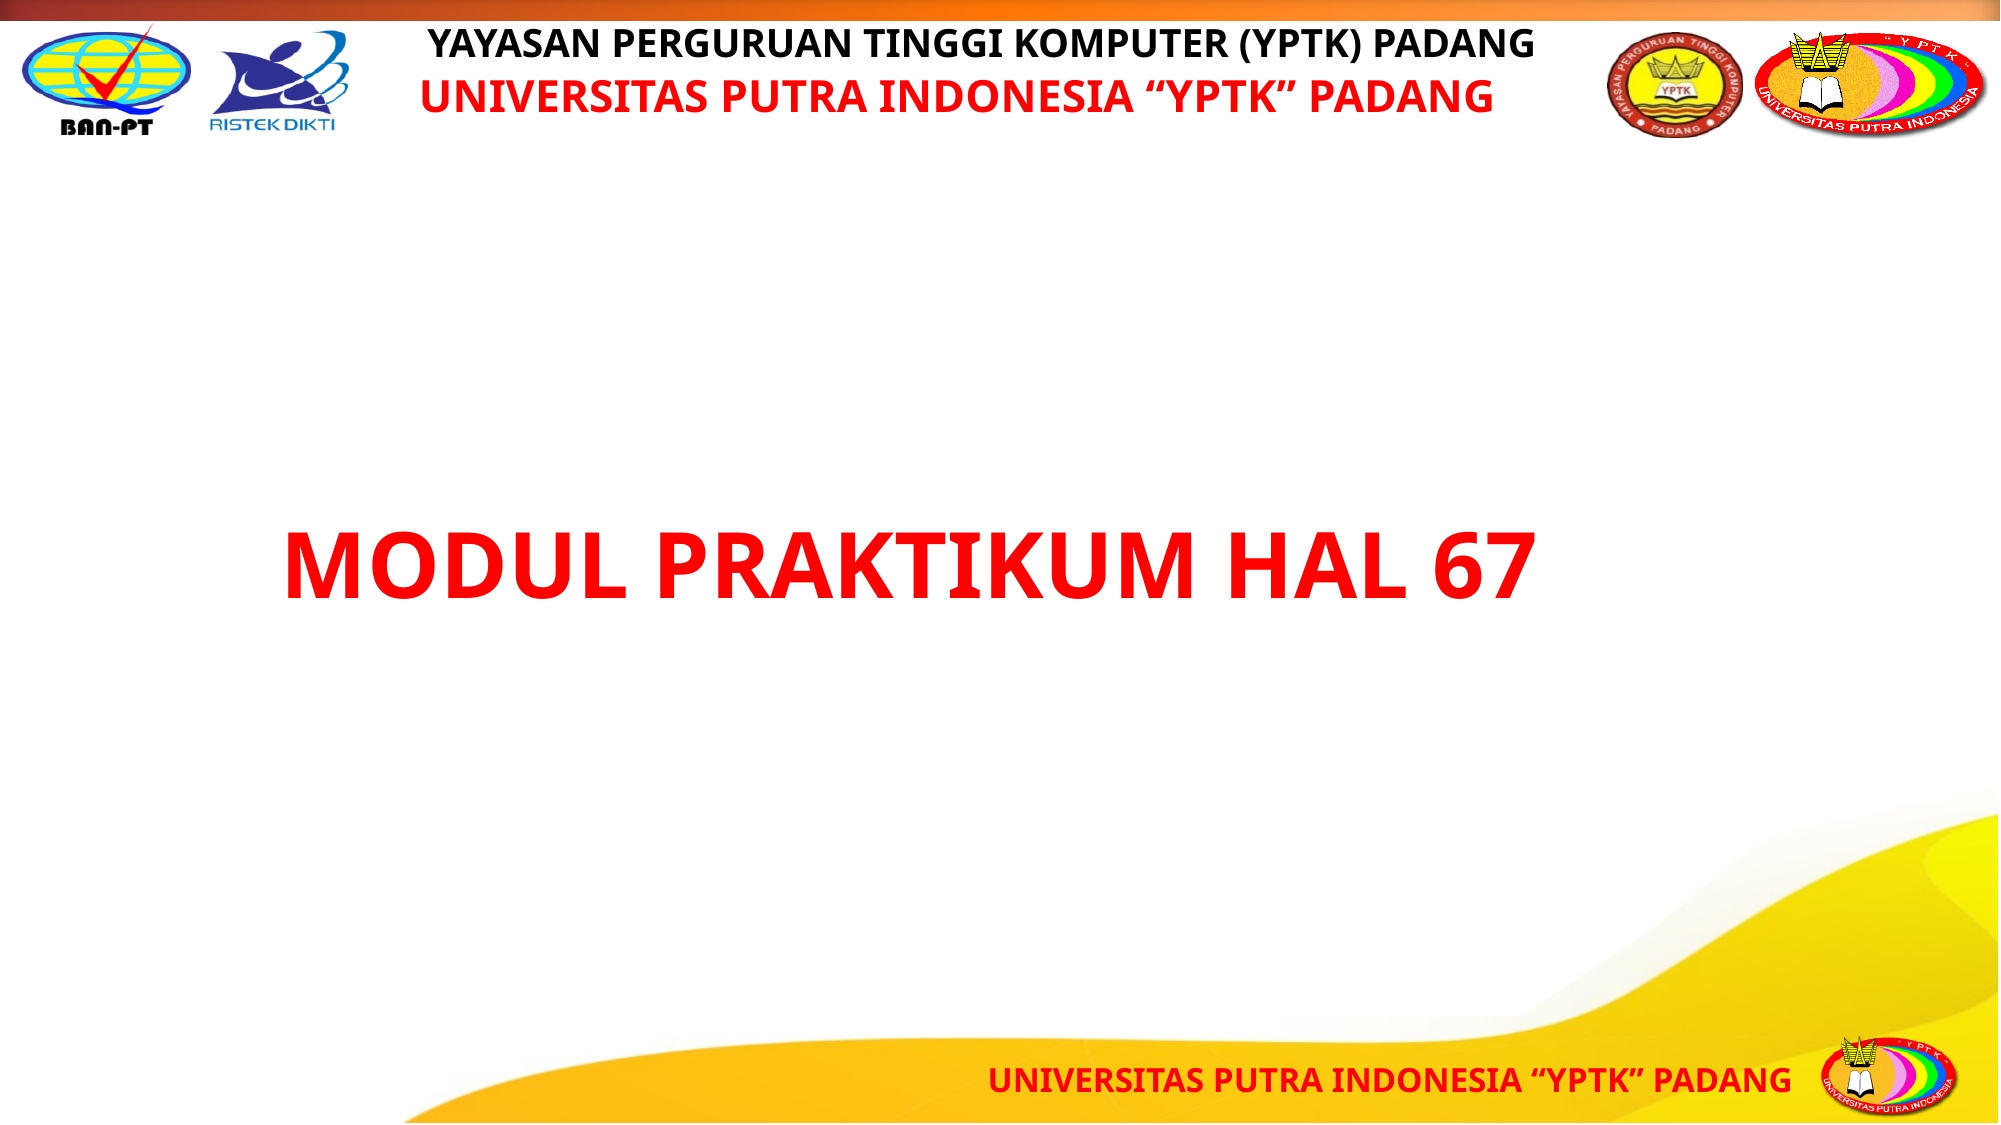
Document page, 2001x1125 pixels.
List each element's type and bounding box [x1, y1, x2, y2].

text_box [0, 0, 2000, 1125]
